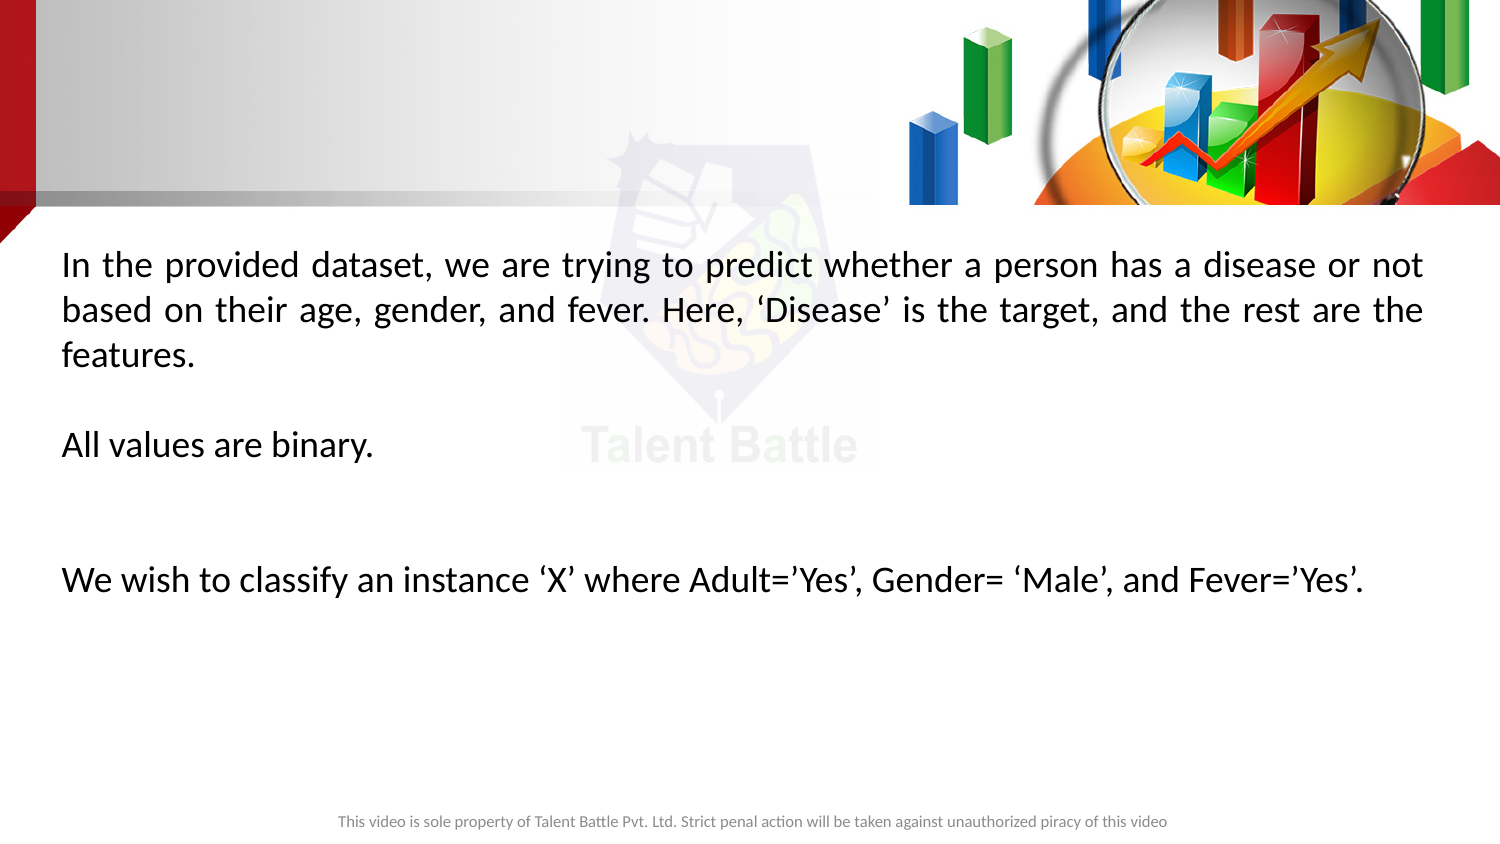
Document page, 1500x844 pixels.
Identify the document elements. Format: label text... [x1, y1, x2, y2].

footer This video is sole property of Talent Battle Pvt. Ltd. Strict penal action will be taken against unauthorized piracy of this video [3, 798, 1500, 844]
picture [0, 0, 1500, 844]
text_box In the provided dataset, we are trying to predict whether a person has a disease or not based on their age, gender, and fever. Here, ‘Disease’ is the target, and the rest are the features. All values are binary. We wish to classify an instance ‘X’ where Adult=’Yes’, Gender= ‘Male’, and Fever=’Yes’. [46, 232, 1441, 698]
